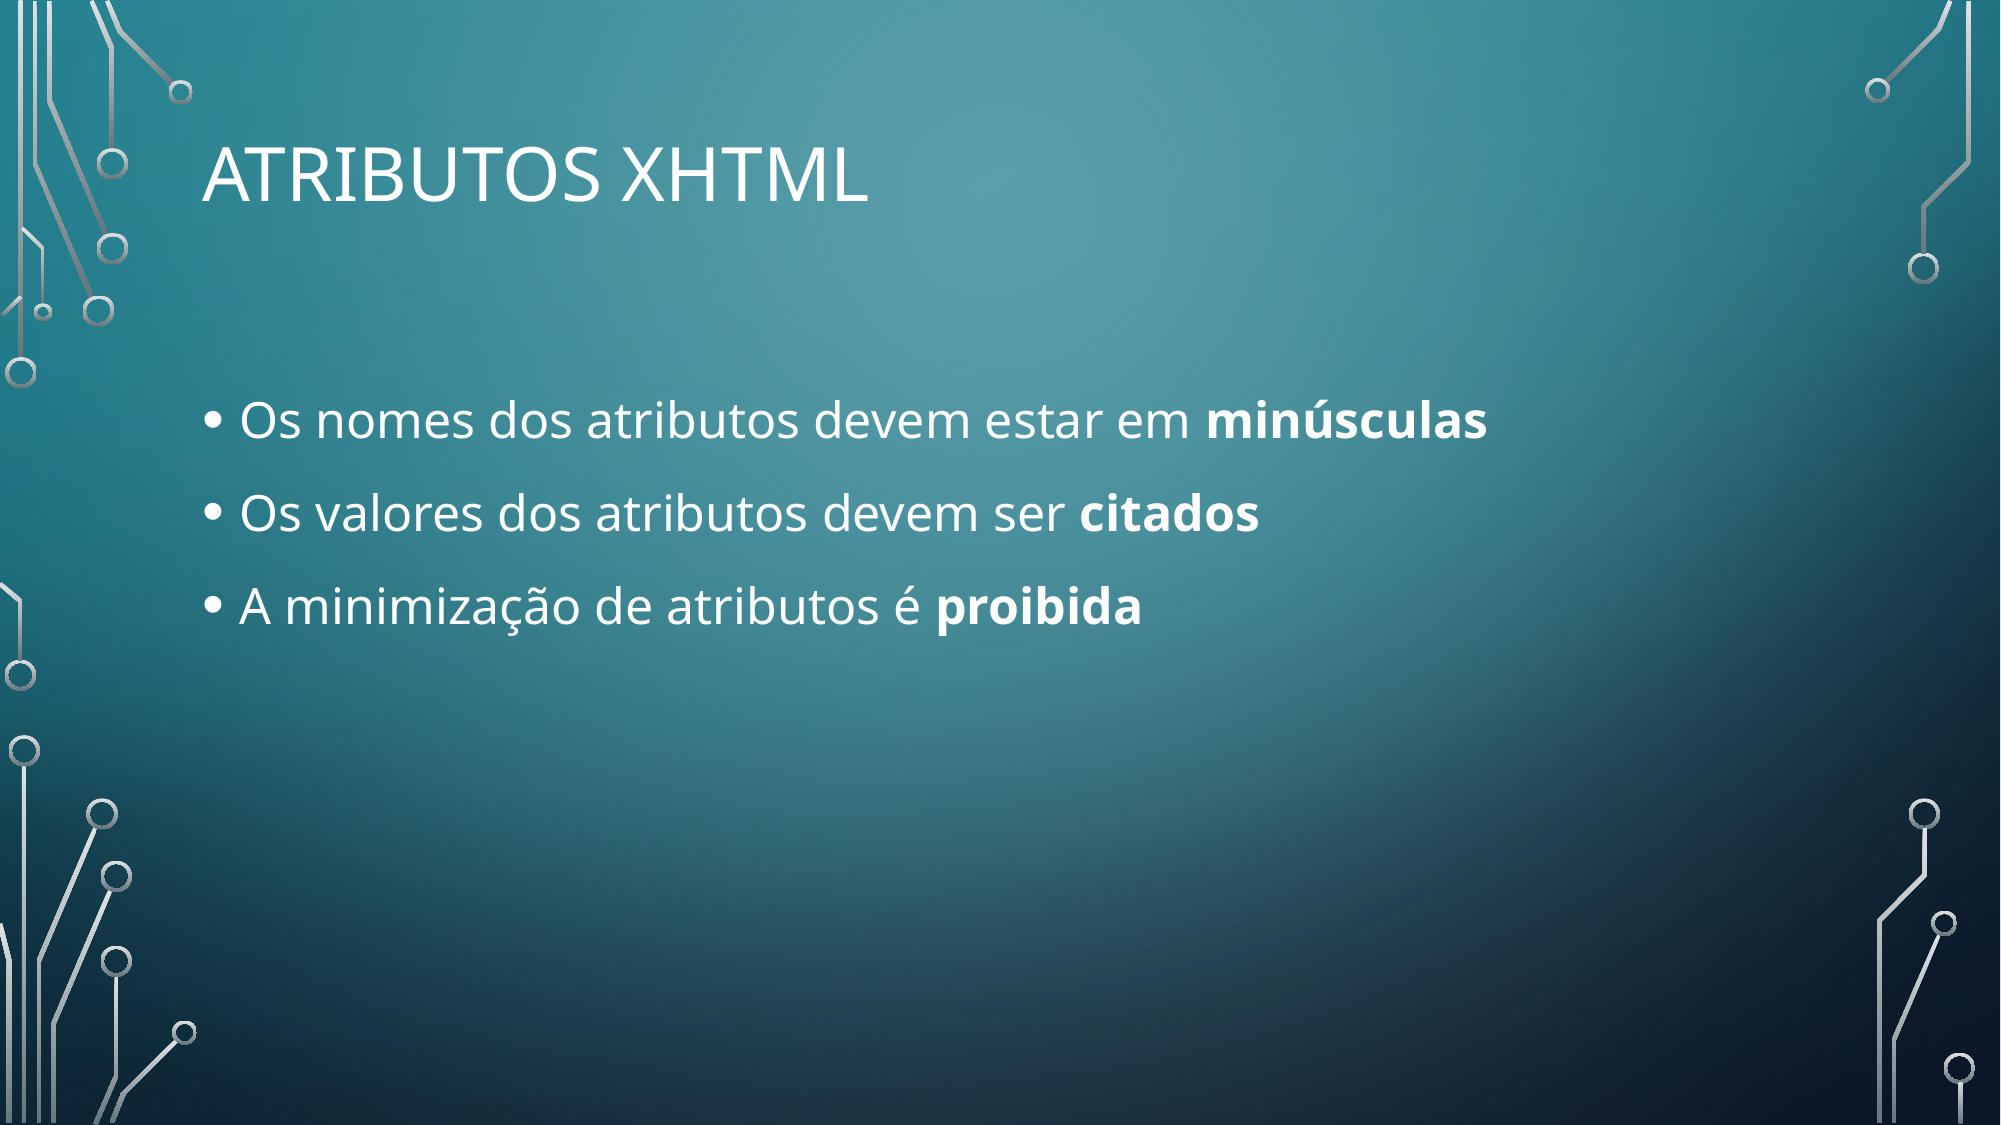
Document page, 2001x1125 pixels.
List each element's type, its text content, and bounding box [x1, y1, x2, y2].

title Atributos XHTML [187, 101, 1813, 344]
list Os nomes dos atributos devem estar em minúsculas Os valores dos atributos devem ser citados A minimização de atributos é proibida [187, 369, 1813, 950]
